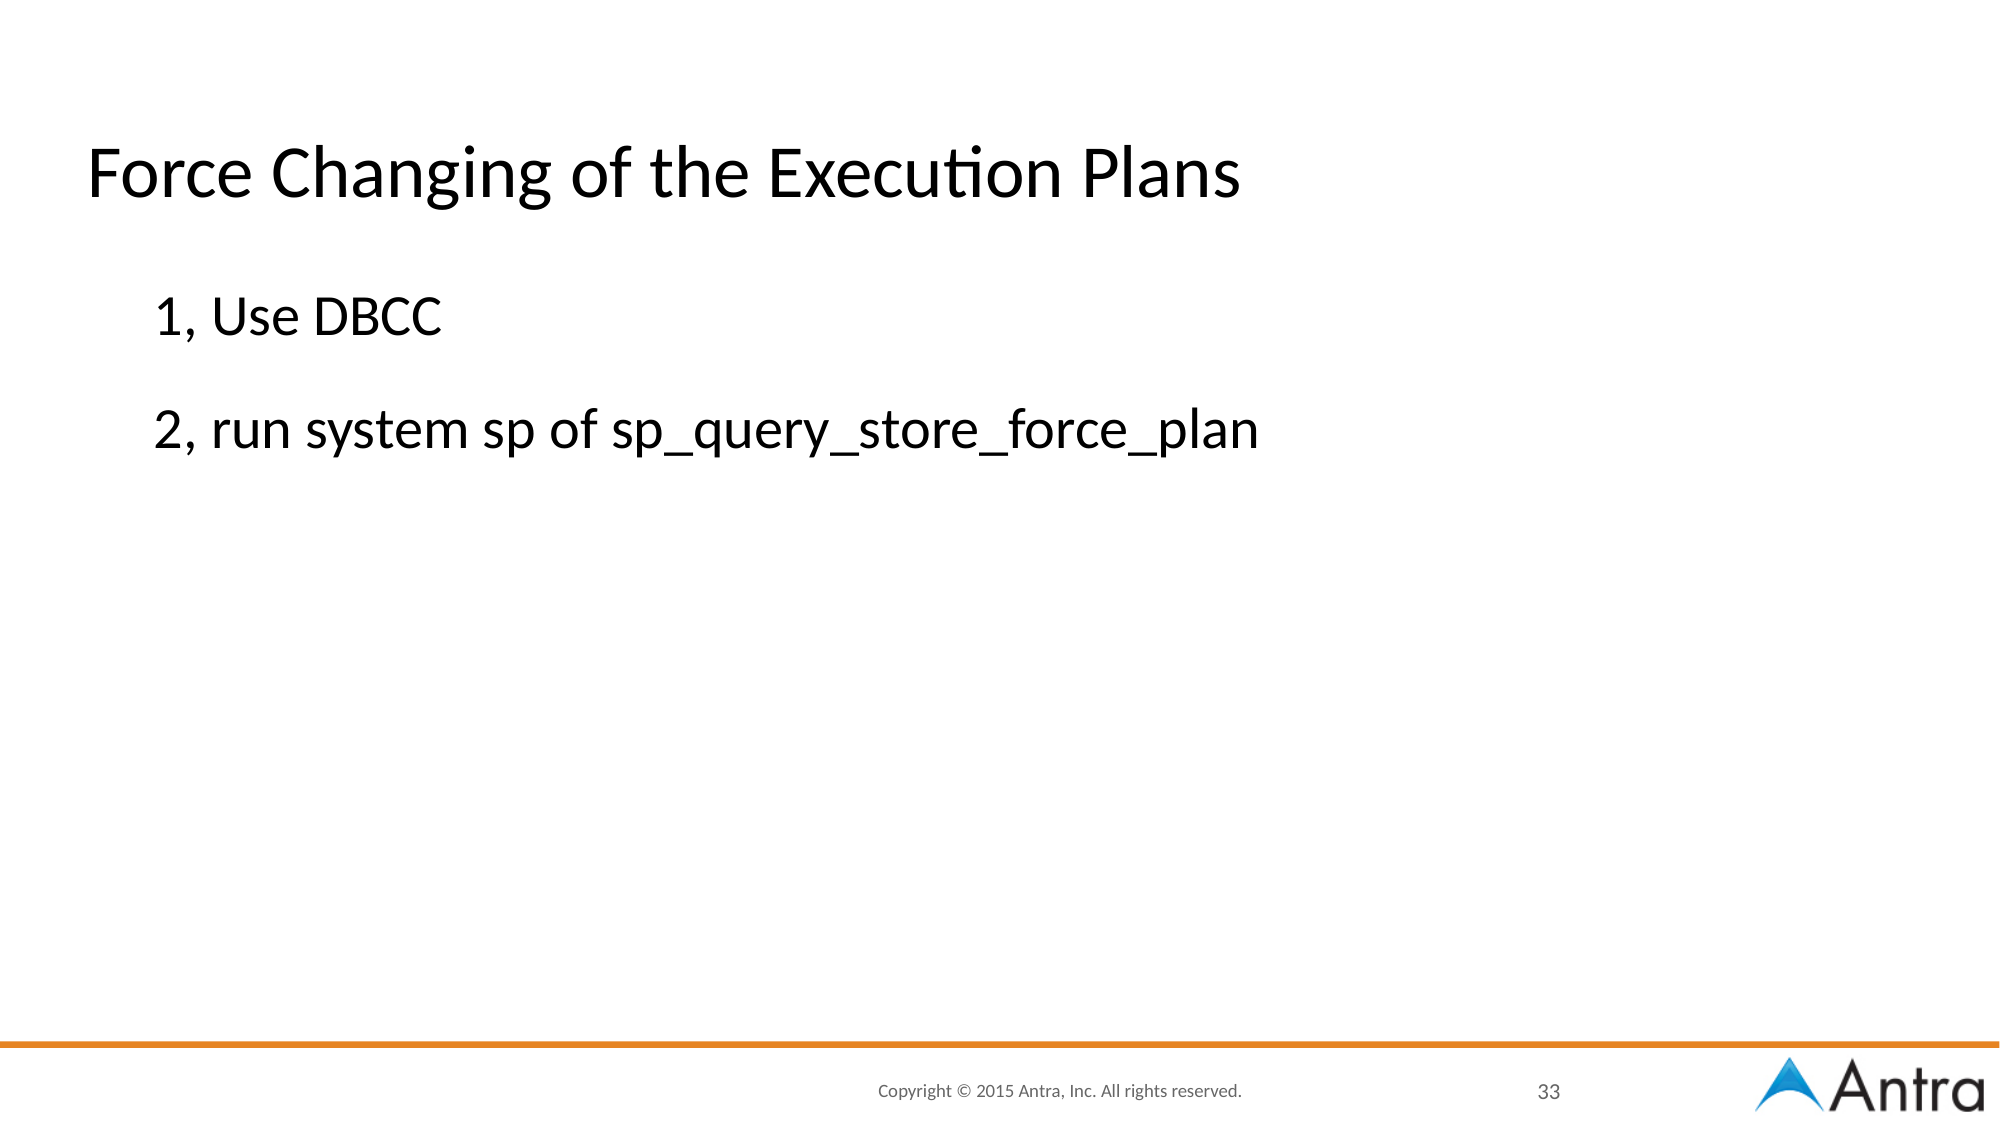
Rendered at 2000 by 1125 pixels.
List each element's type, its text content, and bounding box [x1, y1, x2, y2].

title Force Changing of the Execution Plans [87, 66, 1913, 213]
list 1, Use DBCC 2, run system sp of sp_query_store_force_plan [153, 285, 1608, 935]
picture [1744, 1048, 1994, 1122]
slide_number 33 [1498, 1075, 1561, 1106]
